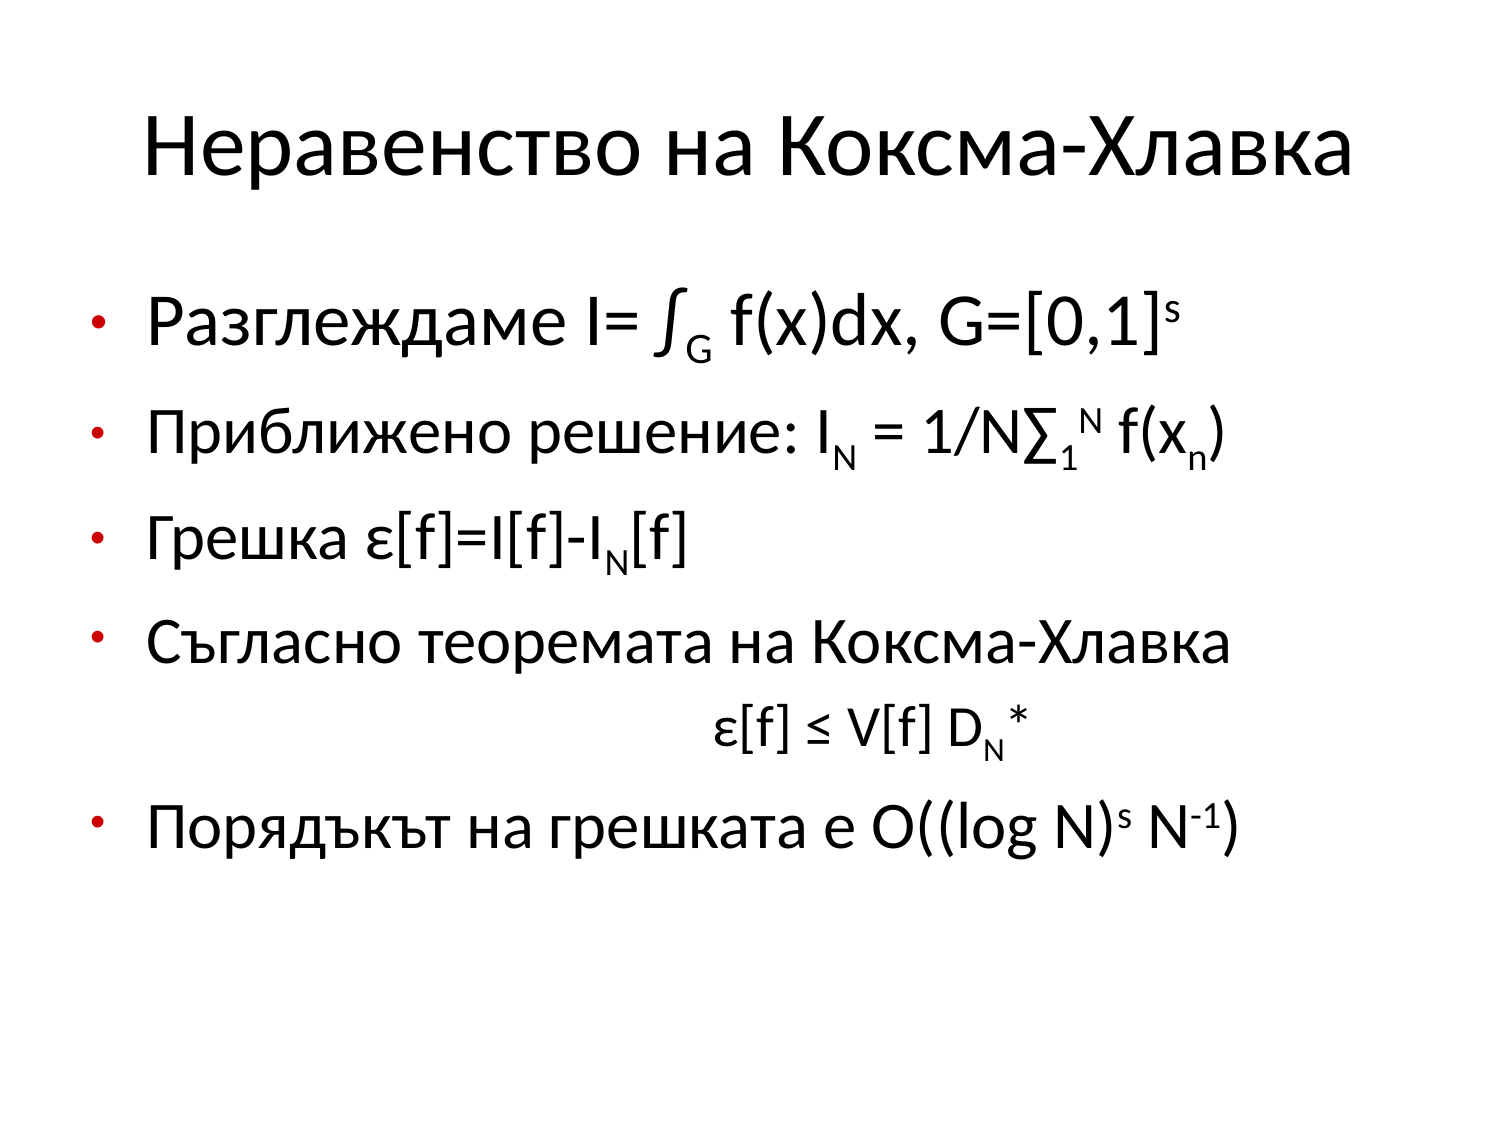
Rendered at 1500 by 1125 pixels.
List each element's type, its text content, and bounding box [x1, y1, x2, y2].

title Неравенство на Коксма-Хлавка [75, 45, 1425, 233]
list Разглеждаме I= ∫G f(x)dx, G=[0,1]s Приближено решение: IN = 1/N∑1N f(xn) Грешка ε[f]=I[f]-IN[f] Съгласно теоремата на Коксма-Хлавка ε[f] ≤ V[f] DN* Порядъкът на грешката е О((log N)s N-1) [75, 262, 1425, 1005]
